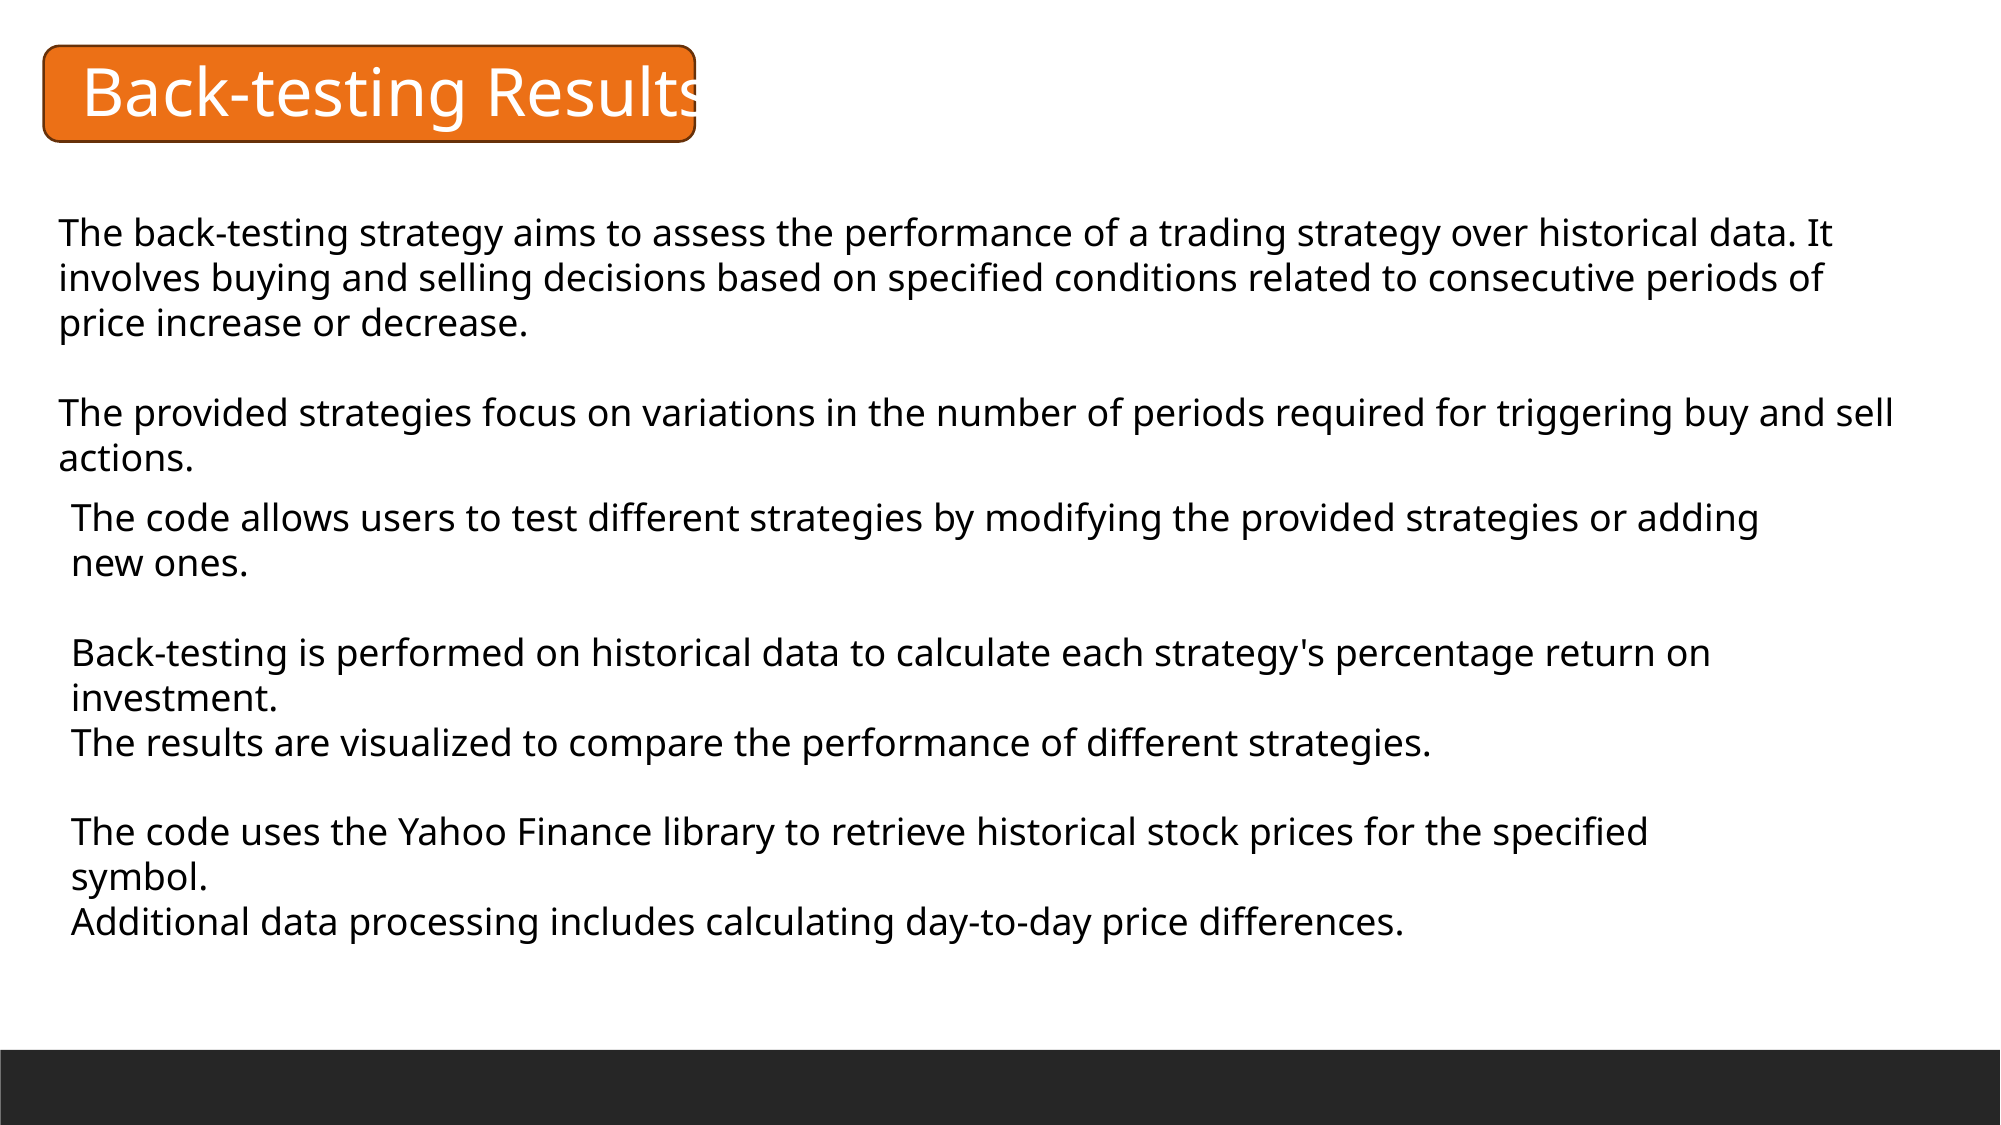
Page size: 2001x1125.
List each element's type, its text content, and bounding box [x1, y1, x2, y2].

text_box Back-testing Results [66, 42, 934, 138]
text_box The back-testing strategy aims to assess the performance of a trading strategy over historical data. It involves buying and selling decisions based on specified conditions related to consecutive periods of price increase or decrease. The provided strategies focus on variations in the number of periods required for triggering buy and sell actions. [43, 201, 1929, 486]
text_box The code uses the Yahoo Finance library to retrieve historical stock prices for the specified symbol. Additional data processing includes calculating day-to-day price differences. [56, 800, 1730, 951]
text_box The code allows users to test different strategies by modifying the provided strategies or adding new ones. Back-testing is performed on historical data to calculate each strategy's percentage return on investment. The results are visualized to compare the performance of different strategies. [56, 486, 1812, 772]
text_box [42, 44, 691, 143]
